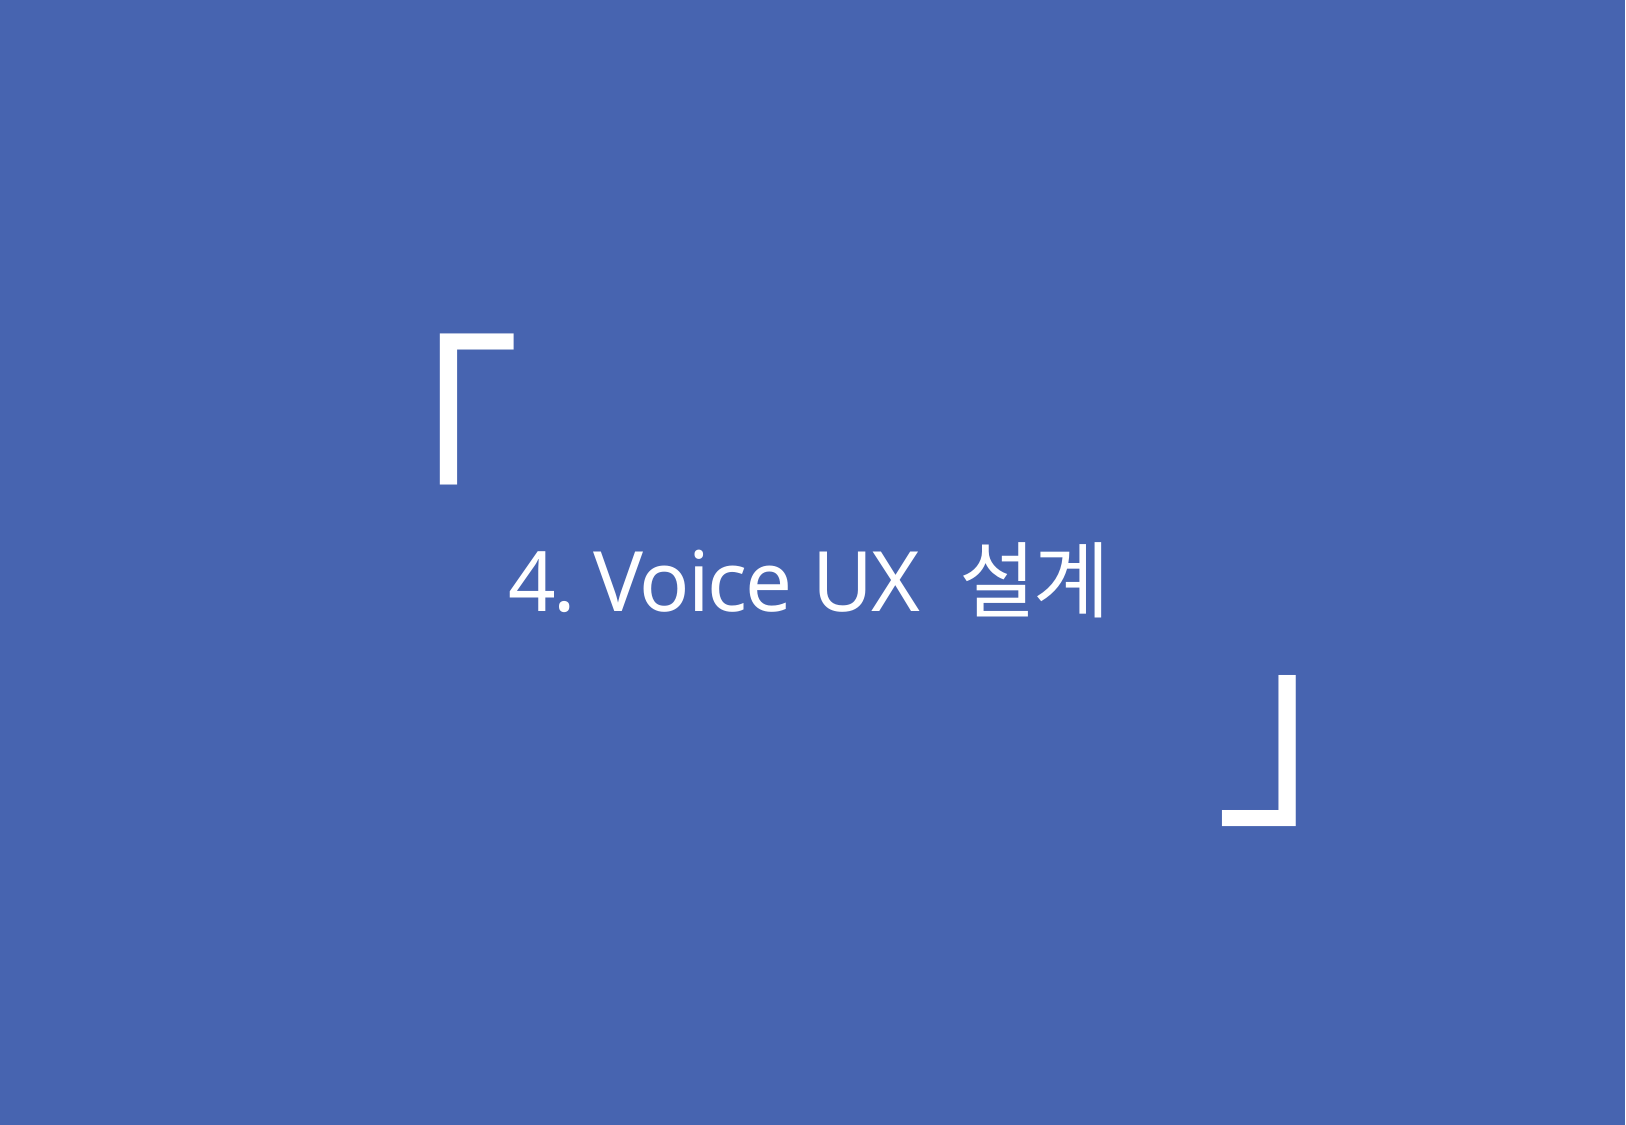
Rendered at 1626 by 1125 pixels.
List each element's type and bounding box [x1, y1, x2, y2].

text_box [165, 290, 1541, 835]
